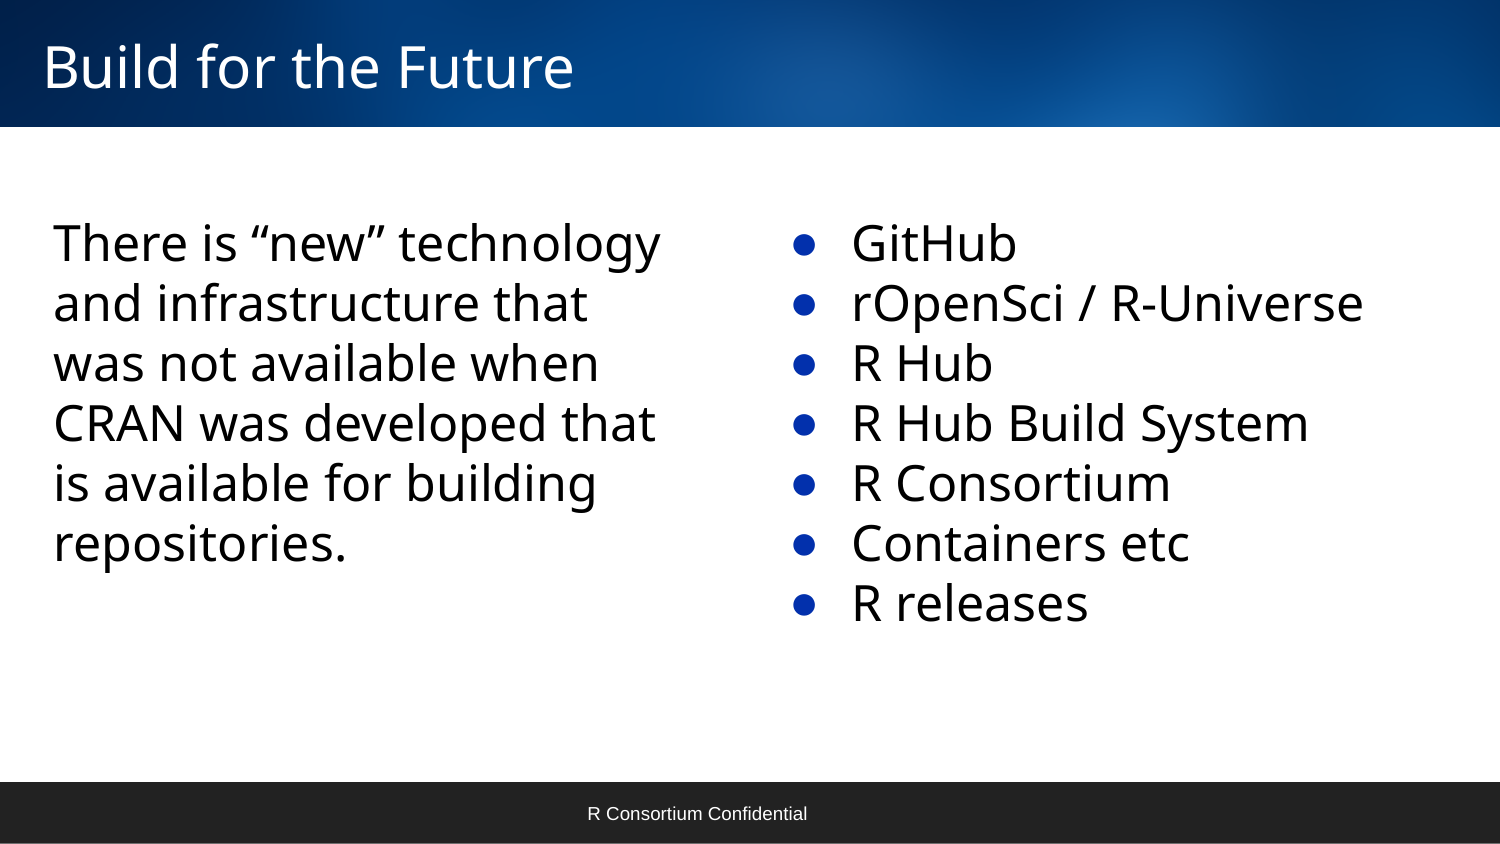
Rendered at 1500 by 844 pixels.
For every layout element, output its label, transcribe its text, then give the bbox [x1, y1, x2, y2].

list There is “new” technology and infrastructure that was not available when CRAN was developed that is available for building repositories. [38, 196, 703, 754]
picture [0, 0, 1500, 127]
list GitHub rOpenSci / R-Universe R Hub R Hub Build System R Consortium Containers etc R releases [761, 196, 1425, 754]
title Build for the Future [26, 9, 1413, 121]
